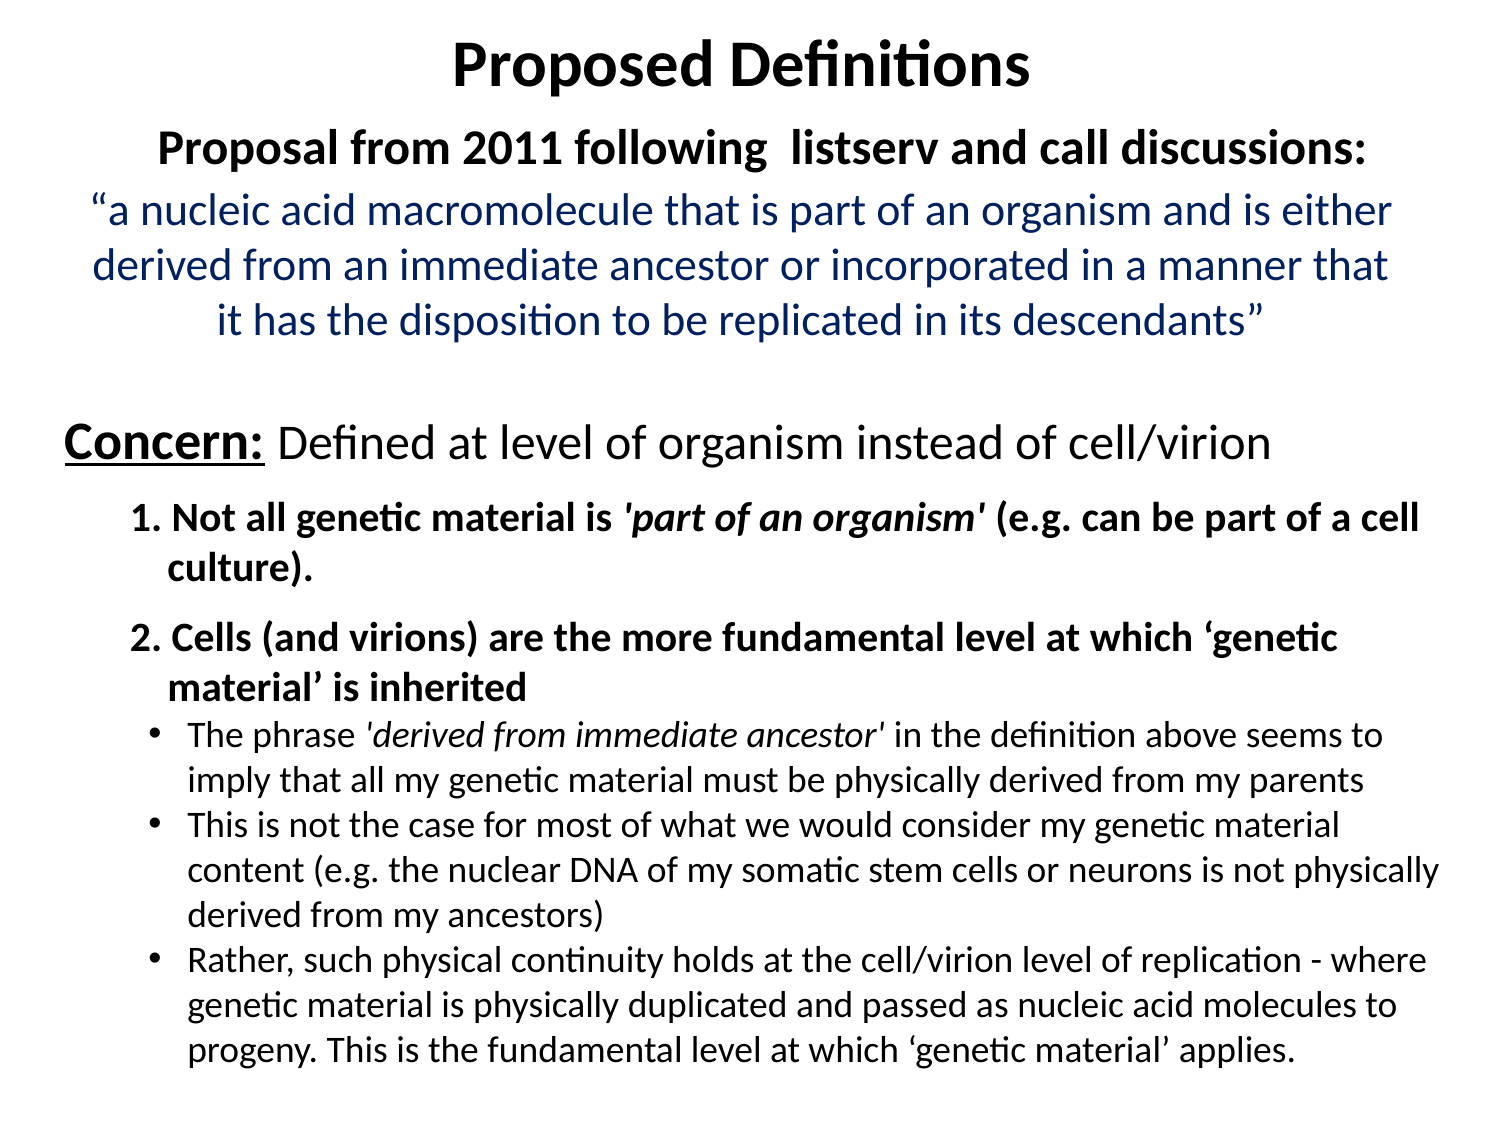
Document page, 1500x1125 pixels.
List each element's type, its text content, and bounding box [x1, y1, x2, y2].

text_box “a nucleic acid macromolecule that is part of an organism and is either derived from an immediate ancestor or incorporated in a manner that it has the disposition to be replicated in its descendants” [72, 172, 1410, 353]
text_box Proposed Definitions [438, 12, 1047, 108]
text_box Proposal from 2011 following listserv and call discussions: Concern: Defined at level of organism instead of cell/virion 1. Not all genetic material is 'part of an organism' (e.g. can be part of a cell culture). 2. Cells (and virions) are the more fundamental level at which ‘genetic material’ is inherited The phrase 'derived from immediate ancestor' in the definition above seems to imply that all my genetic material must be physically derived from my parents This is not the case for most of what we would consider my genetic material content (e.g. the nuclear DNA of my somatic stem cells or neurons is not physically derived from my ancestors) Rather, such physical continuity holds at the cell/virion level of replication - where genetic material is physically duplicated and passed as nucleic acid molecules to progeny. This is the fundamental level at which ‘genetic material’ applies. [49, 107, 1475, 1078]
